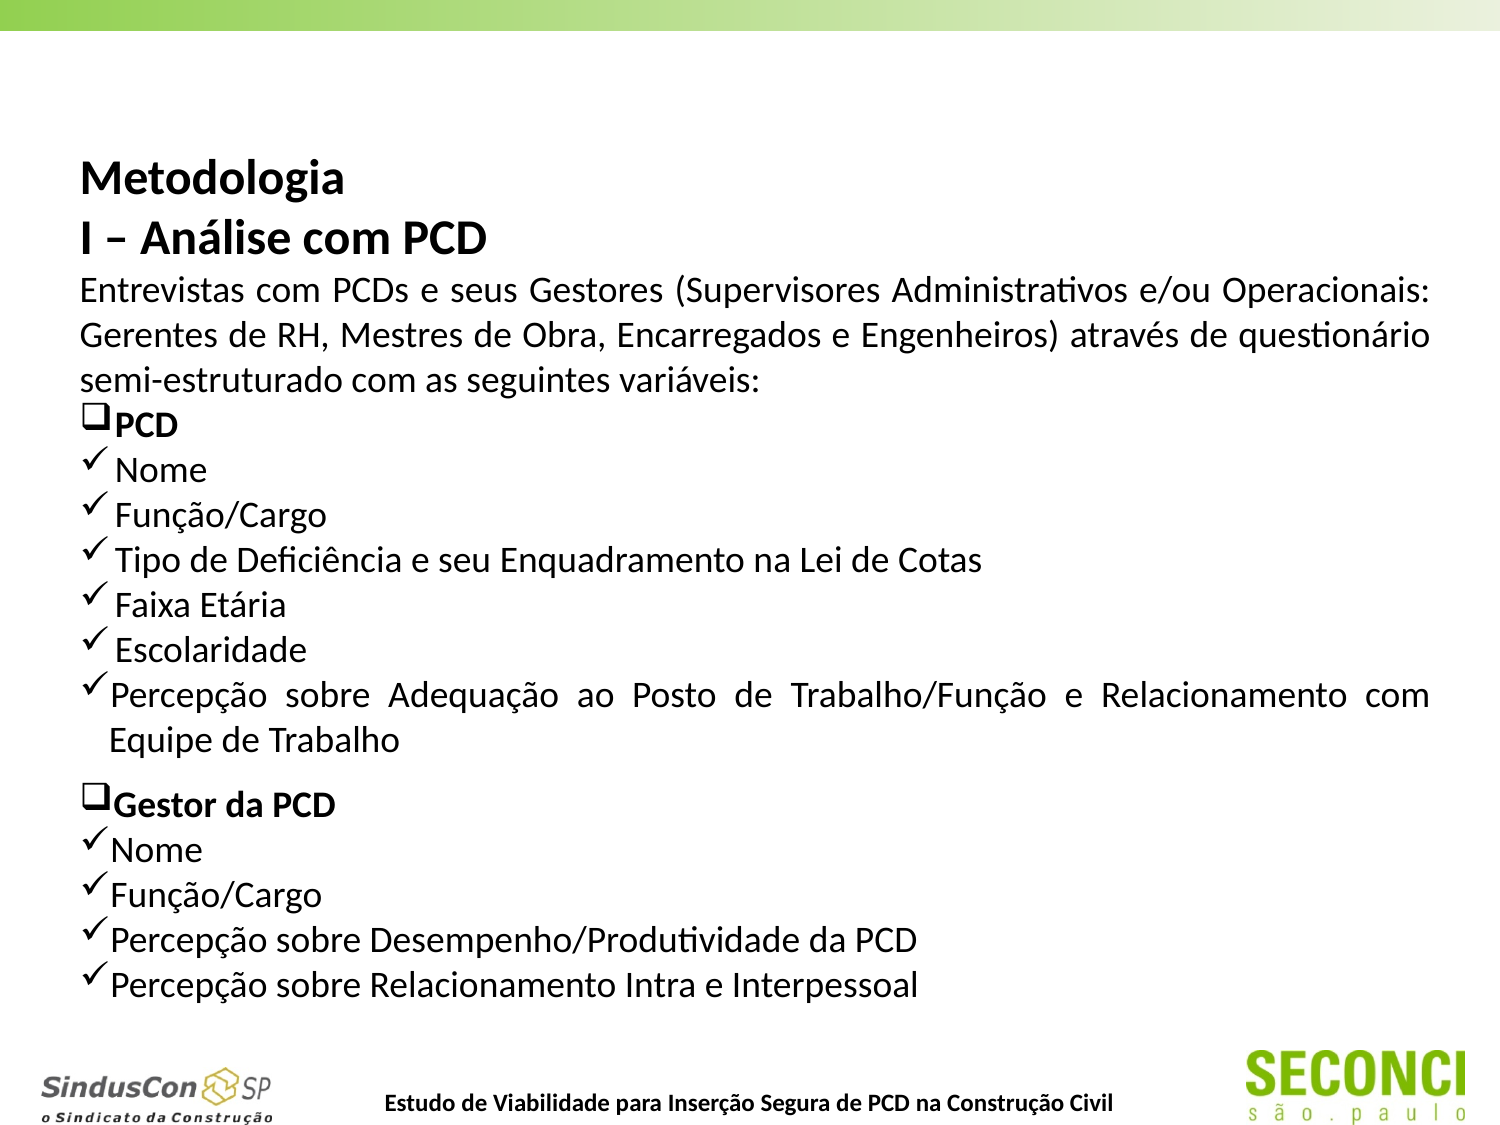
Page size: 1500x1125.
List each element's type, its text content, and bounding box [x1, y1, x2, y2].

text_box Metodologia I – Análise com PCD Entrevistas com PCDs e seus Gestores (Supervisores Administrativos e/ou Operacionais: Gerentes de RH, Mestres de Obra, Encarregados e Engenheiros) através de questionário semi-estruturado com as seguintes variáveis: PCD Nome Função/Cargo Tipo de Deficiência e seu Enquadramento na Lei de Cotas Faixa Etária Escolaridade Percepção sobre Adequação ao Posto de Trabalho/Função e Relacionamento com Equipe de Trabalho Gestor da PCD Nome Função/Cargo Percepção sobre Desempenho/Produtividade da PCD Percepção sobre Relacionamento Intra e Interpessoal [64, 137, 1447, 1012]
text_box [0, 0, 1500, 33]
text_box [0, 1049, 1500, 1125]
